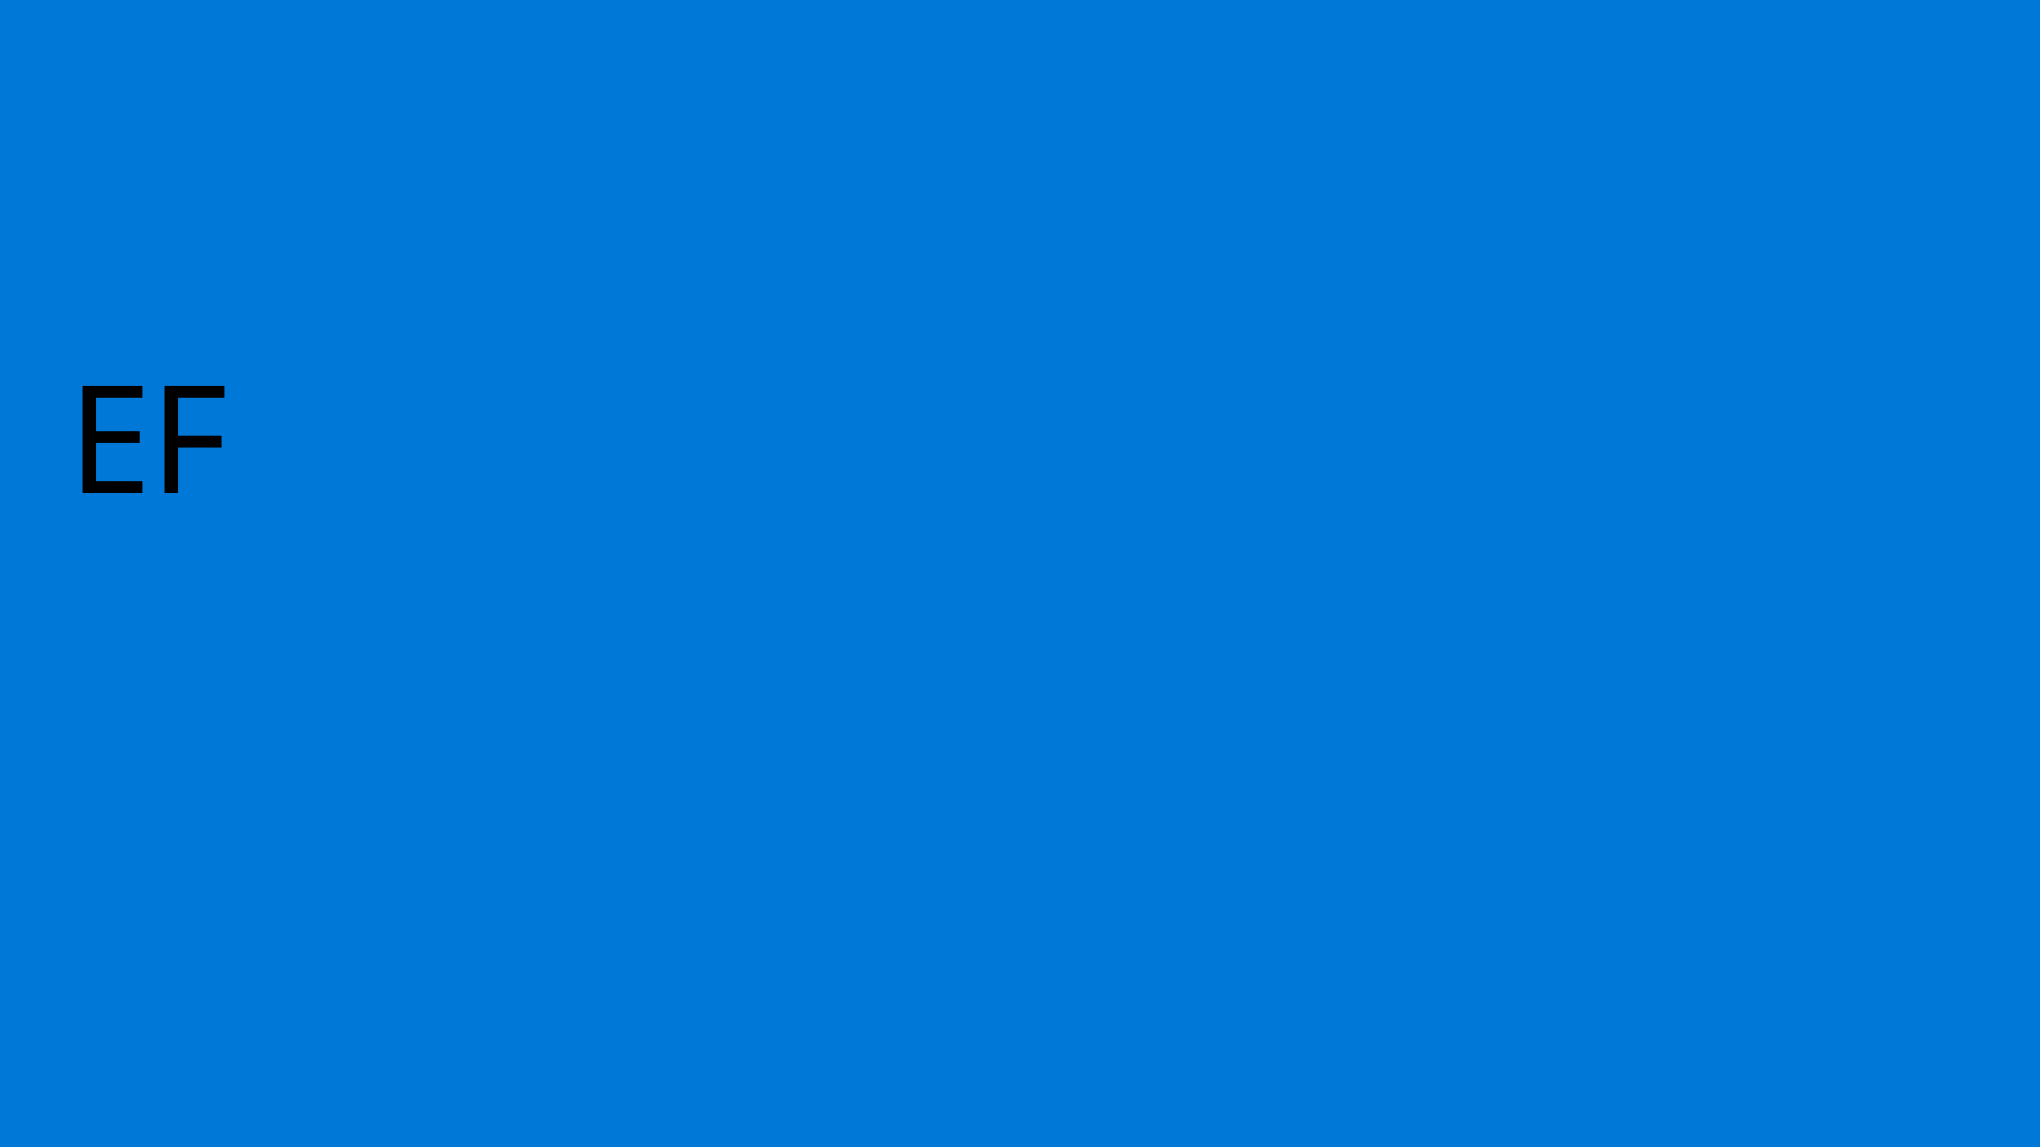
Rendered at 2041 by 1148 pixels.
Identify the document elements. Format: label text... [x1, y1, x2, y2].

title EF [45, 348, 1996, 543]
